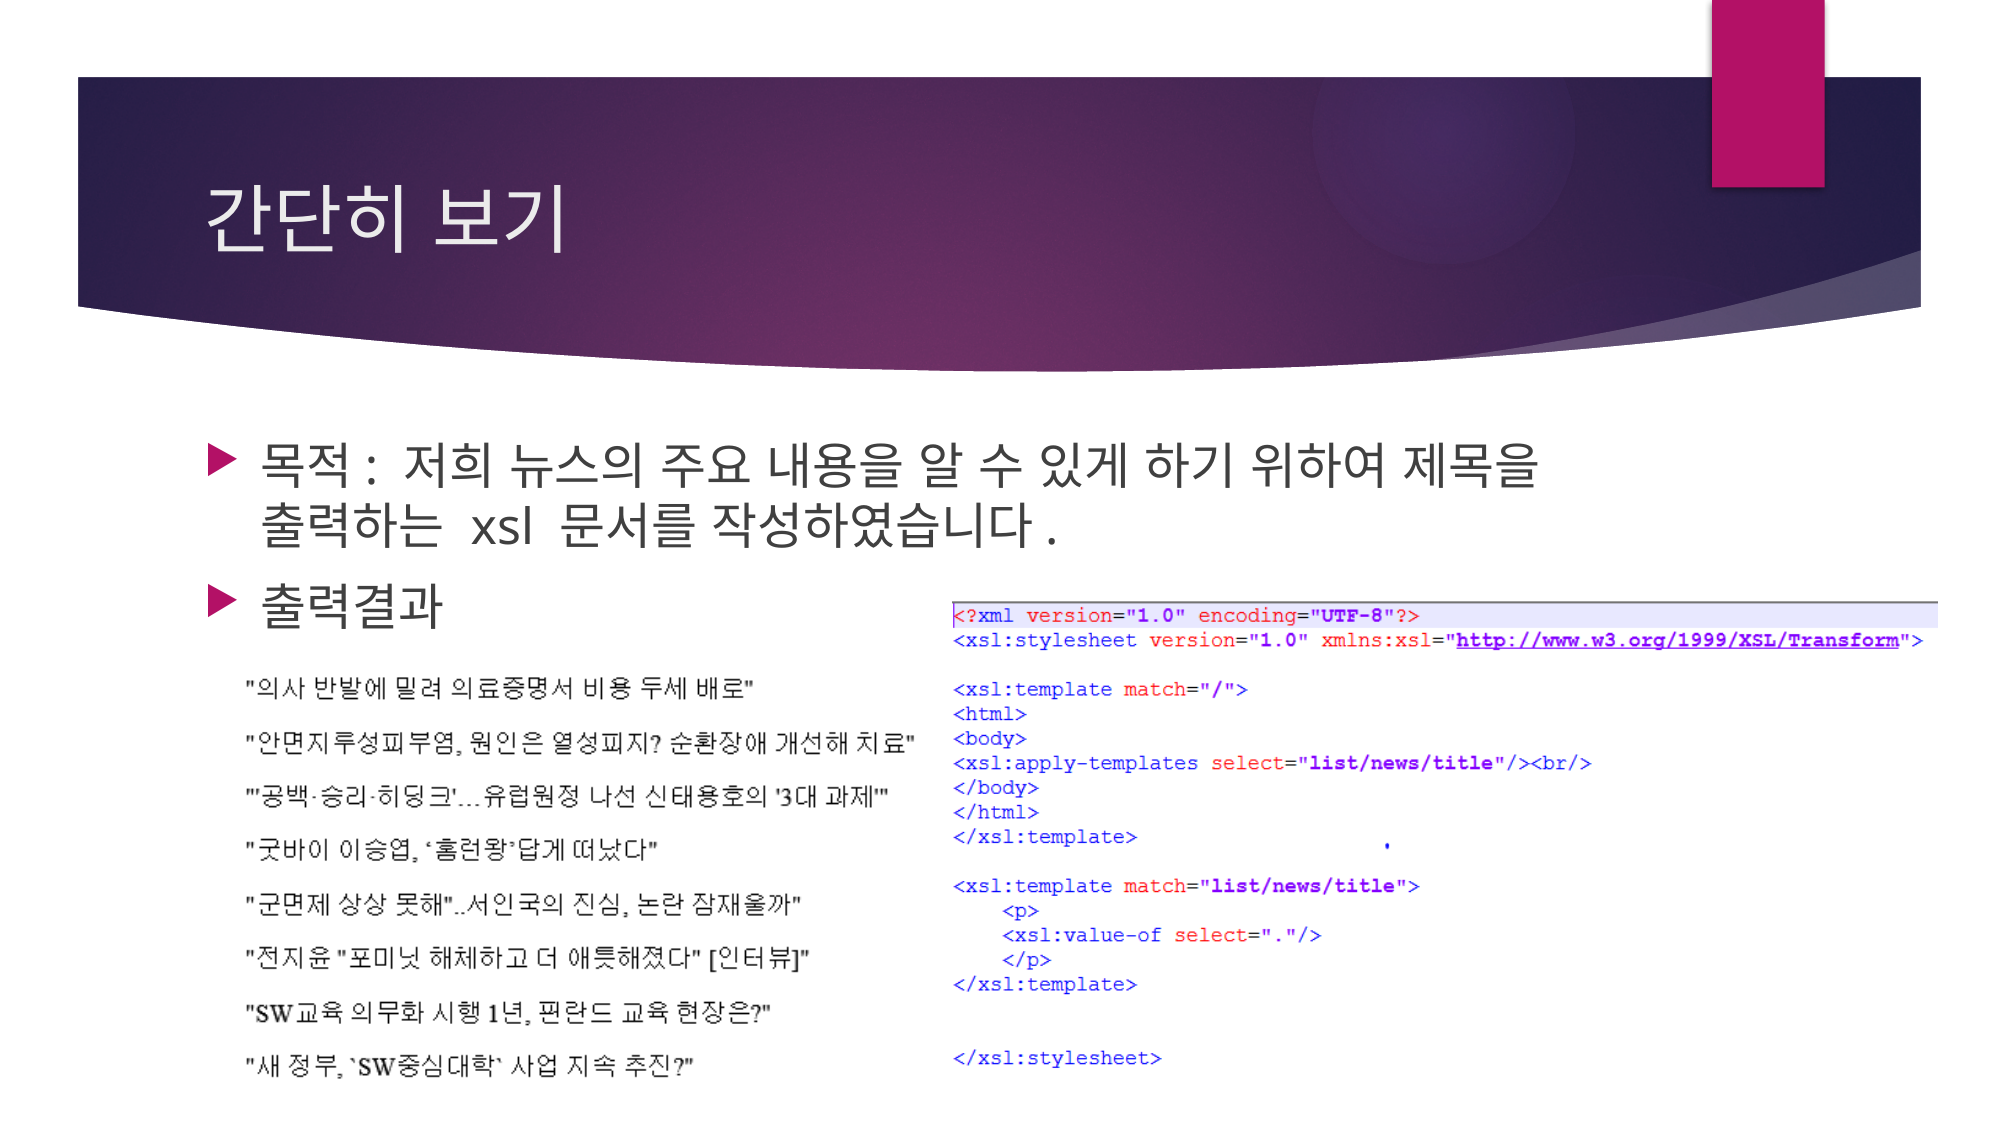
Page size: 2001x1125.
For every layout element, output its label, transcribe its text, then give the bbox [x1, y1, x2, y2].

picture [233, 662, 936, 1118]
title 간단히 보기 [189, 159, 1627, 276]
picture [952, 600, 1938, 1084]
list 목적: 저희 뉴스의 주요 내용을 알 수 있게 하기 위하여 제목을 출력하는 xsl 문서를 작성하였습니다. 출력결과 [189, 427, 1638, 988]
